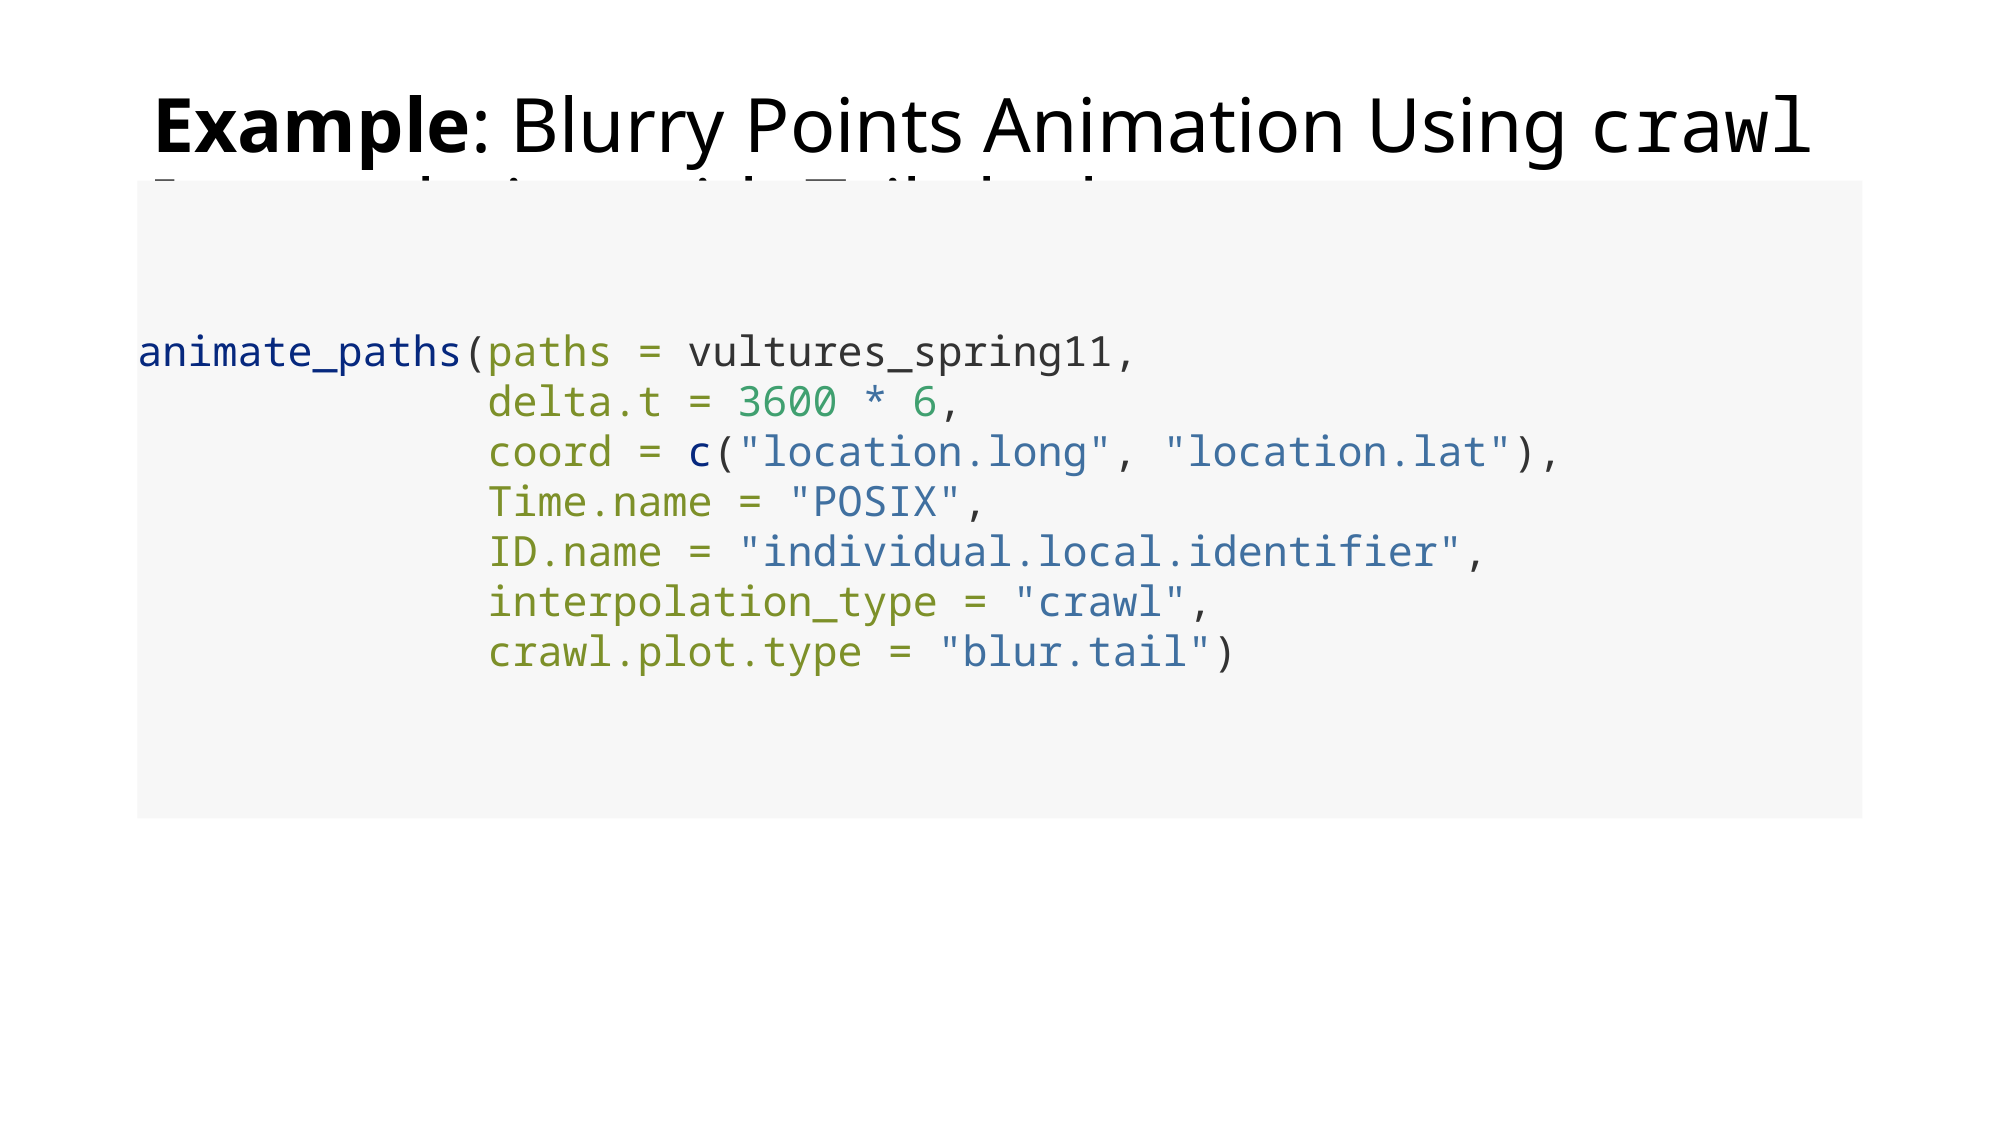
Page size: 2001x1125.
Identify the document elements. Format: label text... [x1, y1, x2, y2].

list animate_paths(paths = vultures_spring11, delta.t = 3600 * 6, coord = c("location.long", "location.lat"), Time.name = "POSIX", ID.name = "individual.local.identifier", interpolation_type = "crawl", crawl.plot.type = "blur.tail") [137, 180, 1863, 819]
title Example: Blurry Points Animation Using crawl Interpolation with Tails by hours [137, 59, 1863, 180]
